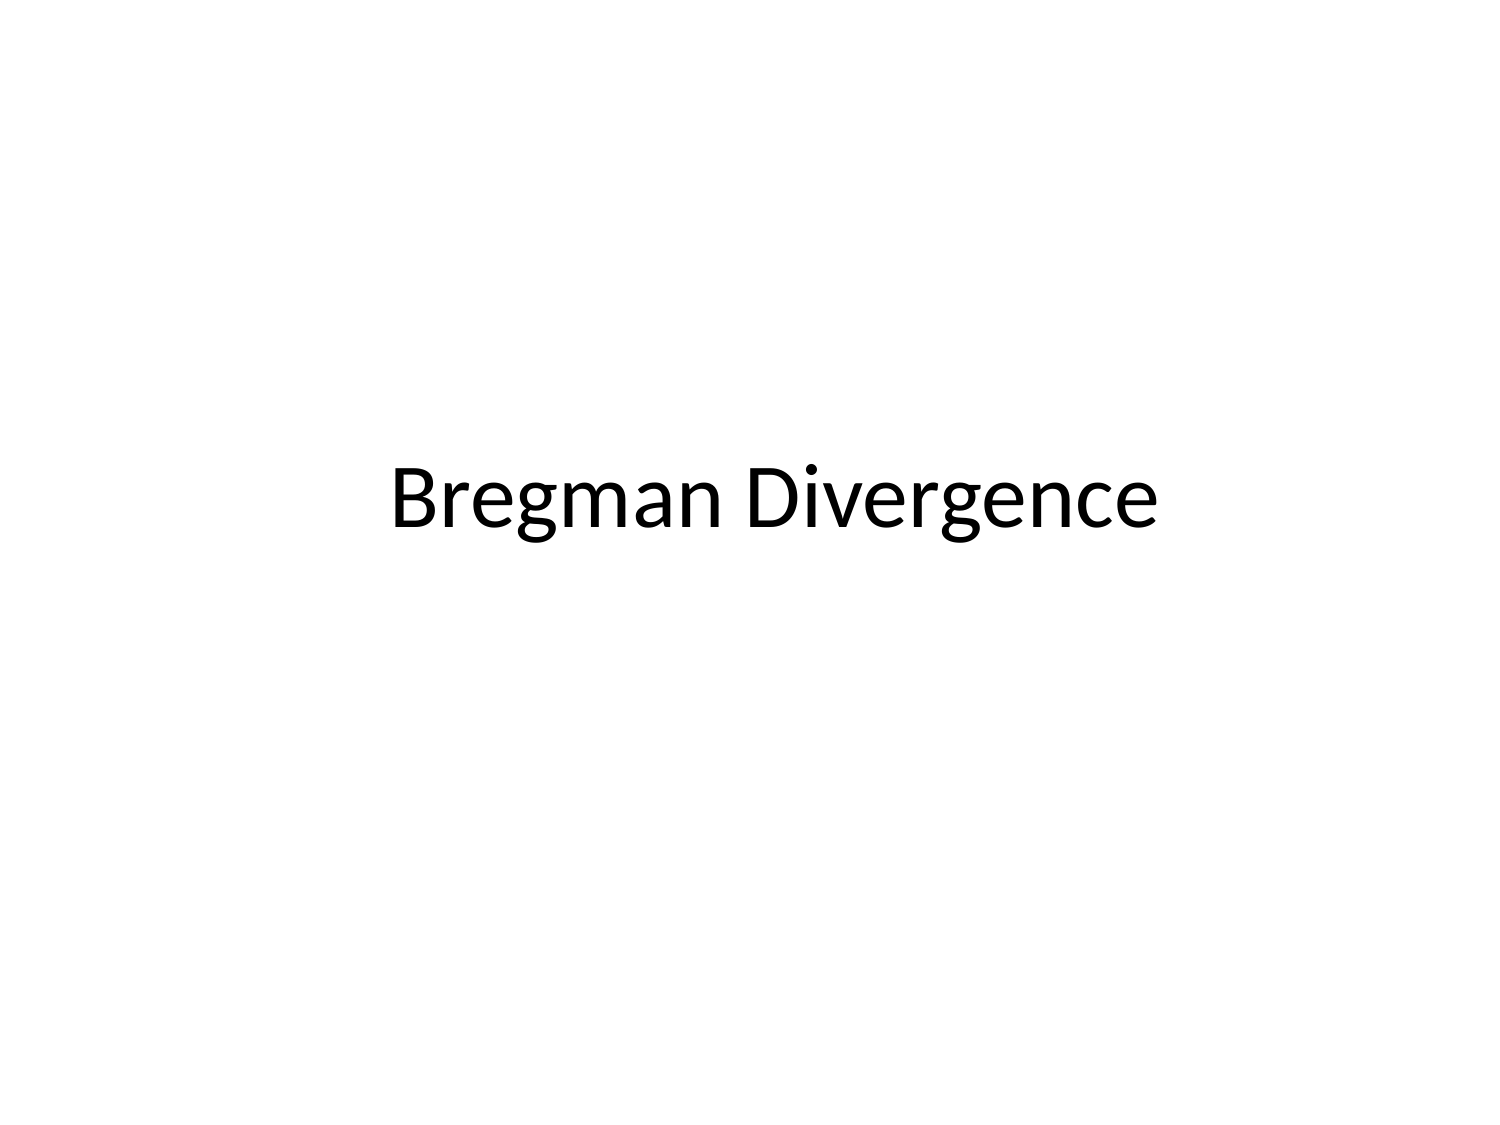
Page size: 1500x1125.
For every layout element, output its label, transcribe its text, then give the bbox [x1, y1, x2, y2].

title Bregman Divergence [100, 397, 1451, 585]
